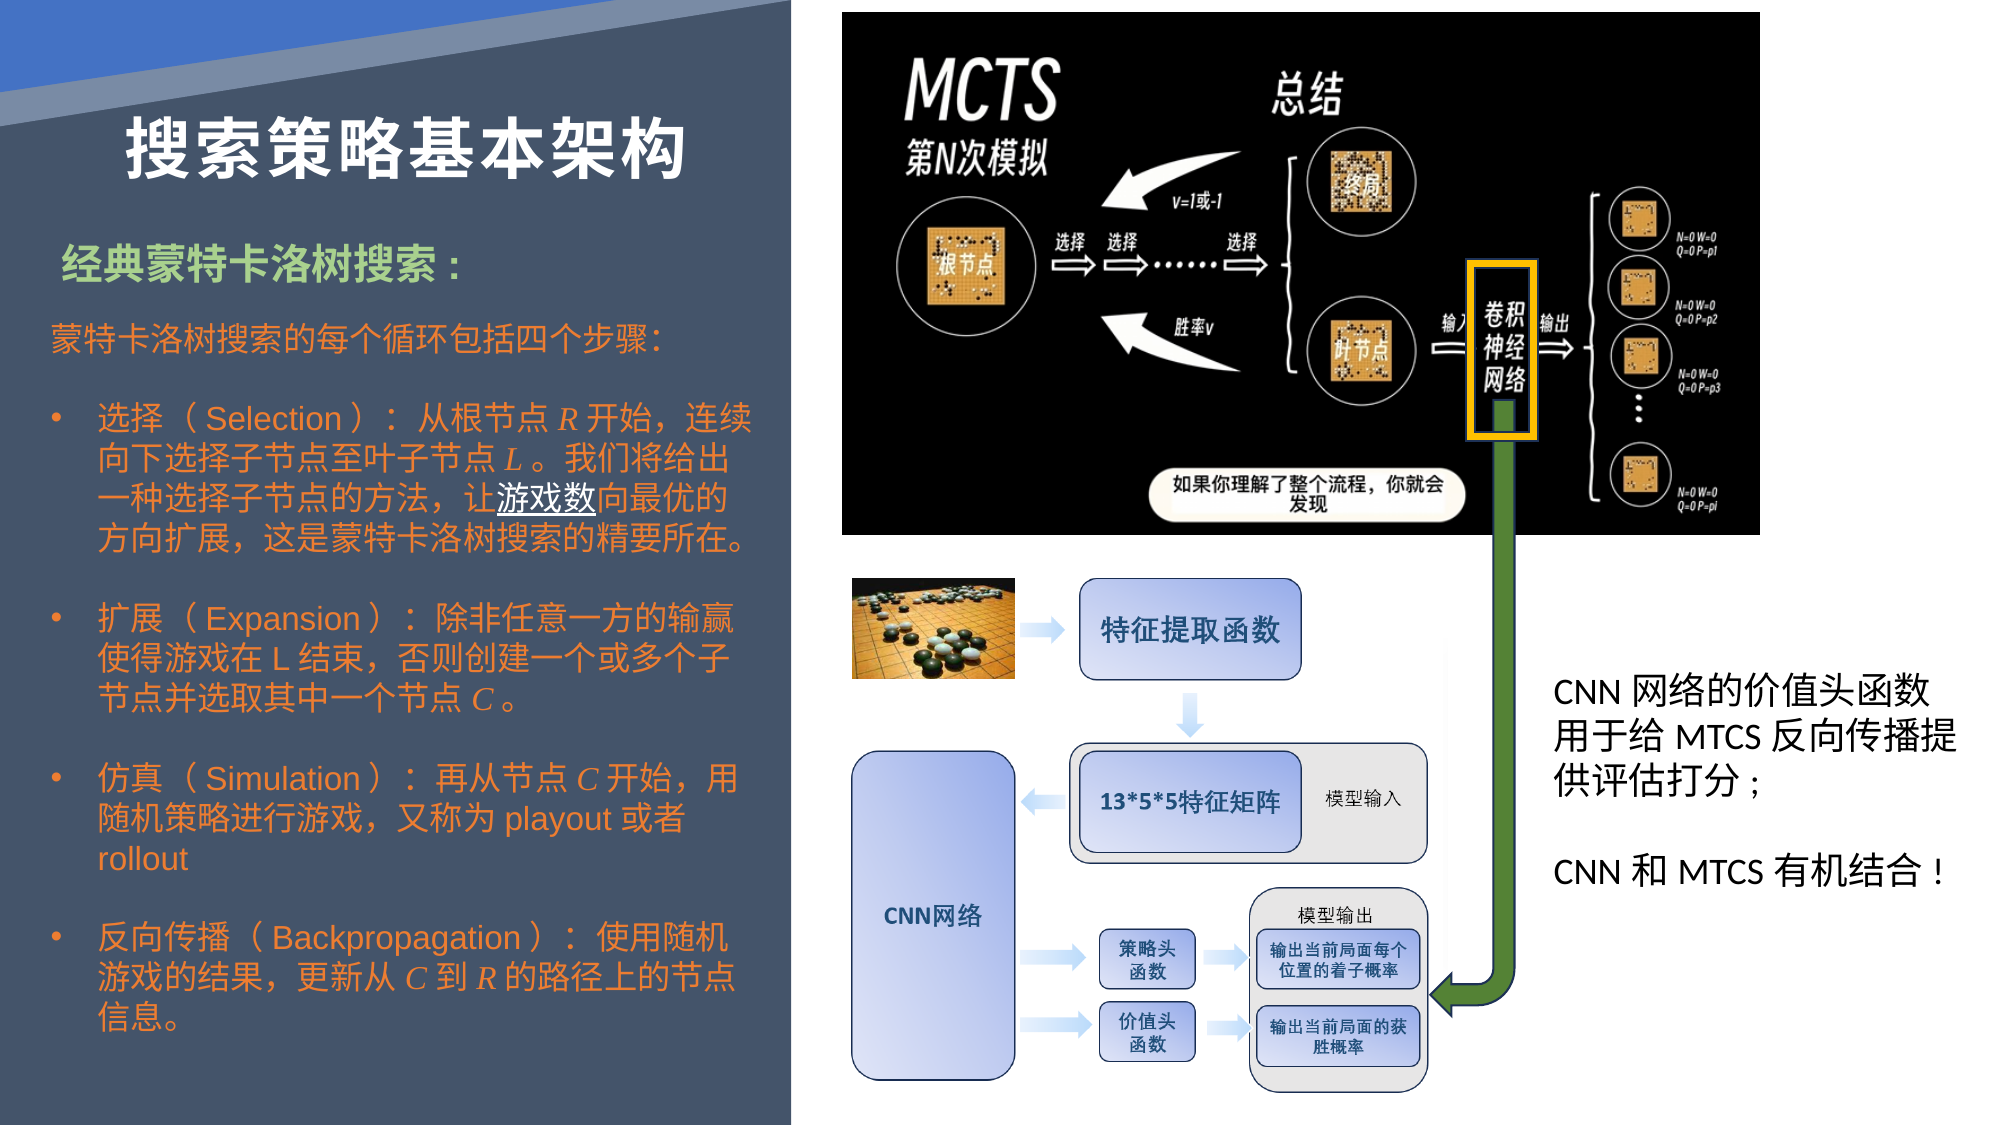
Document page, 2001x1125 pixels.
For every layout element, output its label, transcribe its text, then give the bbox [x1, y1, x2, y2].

list 经典蒙特卡洛树搜索: [46, 215, 806, 1068]
picture [842, 562, 1448, 1098]
text_box [1448, 535, 1516, 1019]
text_box 蒙特卡洛树搜索的每个循环包括四个步骤： 选择（Selection）：从根节点R开始，连续向下选择子节点至叶子节点L。我们将给出一种选择子节点的方法，让游戏数向最优的方向扩展，这是蒙特卡洛树搜索的精要所在。 扩展（Expansion）：除非任意一方的输赢使得游戏在L结束，否则创建一个或多个子节点并选取其中一个节点C。 仿真（Simulation）：再从节点C开始，用随机策略进行游戏，又称为playout或者rollout 反向传播（Backpropagation）：使用随机游戏的结果，更新从C到R的路径上的节点信息。 [35, 310, 777, 1034]
text_box CNN网络的价值头函数用于给MTCS反向传播提供评估打分; CNN和MTCS有机结合! [1538, 660, 1980, 900]
picture [842, 12, 1760, 535]
title 搜索策略基本架构 [46, 101, 766, 203]
